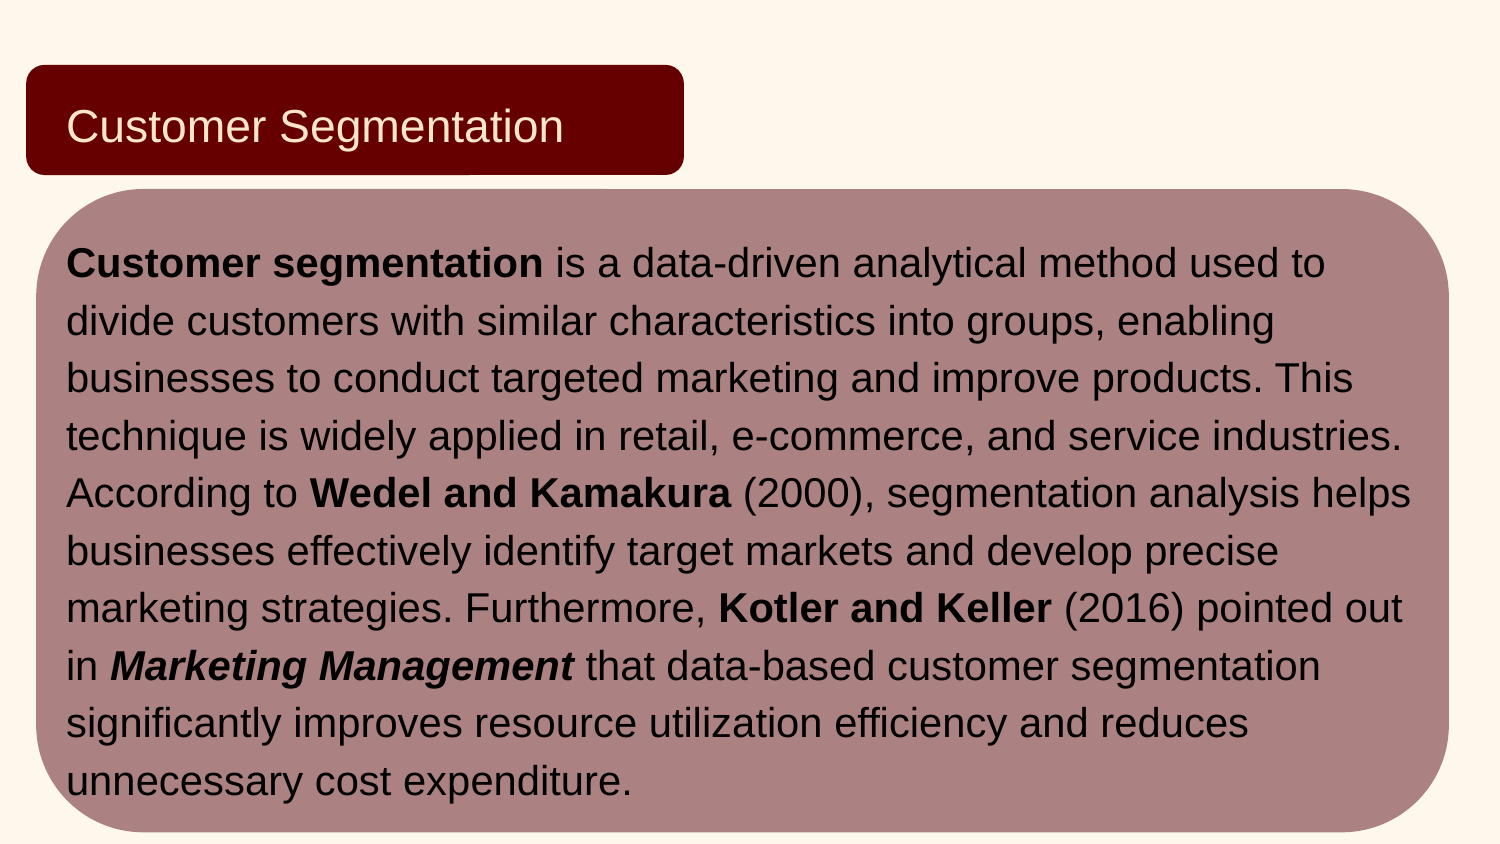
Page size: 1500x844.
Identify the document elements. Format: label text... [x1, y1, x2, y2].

title Customer Segmentation [51, 72, 1449, 167]
list Customer segmentation is a data-driven analytical method used to divide customers with similar characteristics into groups, enabling businesses to conduct targeted marketing and improve products. This technique is widely applied in retail, e-commerce, and service industries. According to Wedel and Kamakura (2000), segmentation analysis helps businesses effectively identify target markets and develop precise marketing strategies. Furthermore, Kotler and Keller (2016) pointed out in Marketing Management that data-based customer segmentation significantly improves resource utilization efficiency and reduces unnecessary cost expenditure. [51, 213, 1449, 774]
text_box [36, 241, 1438, 833]
text_box [26, 64, 681, 176]
text_box [75, 188, 1410, 213]
